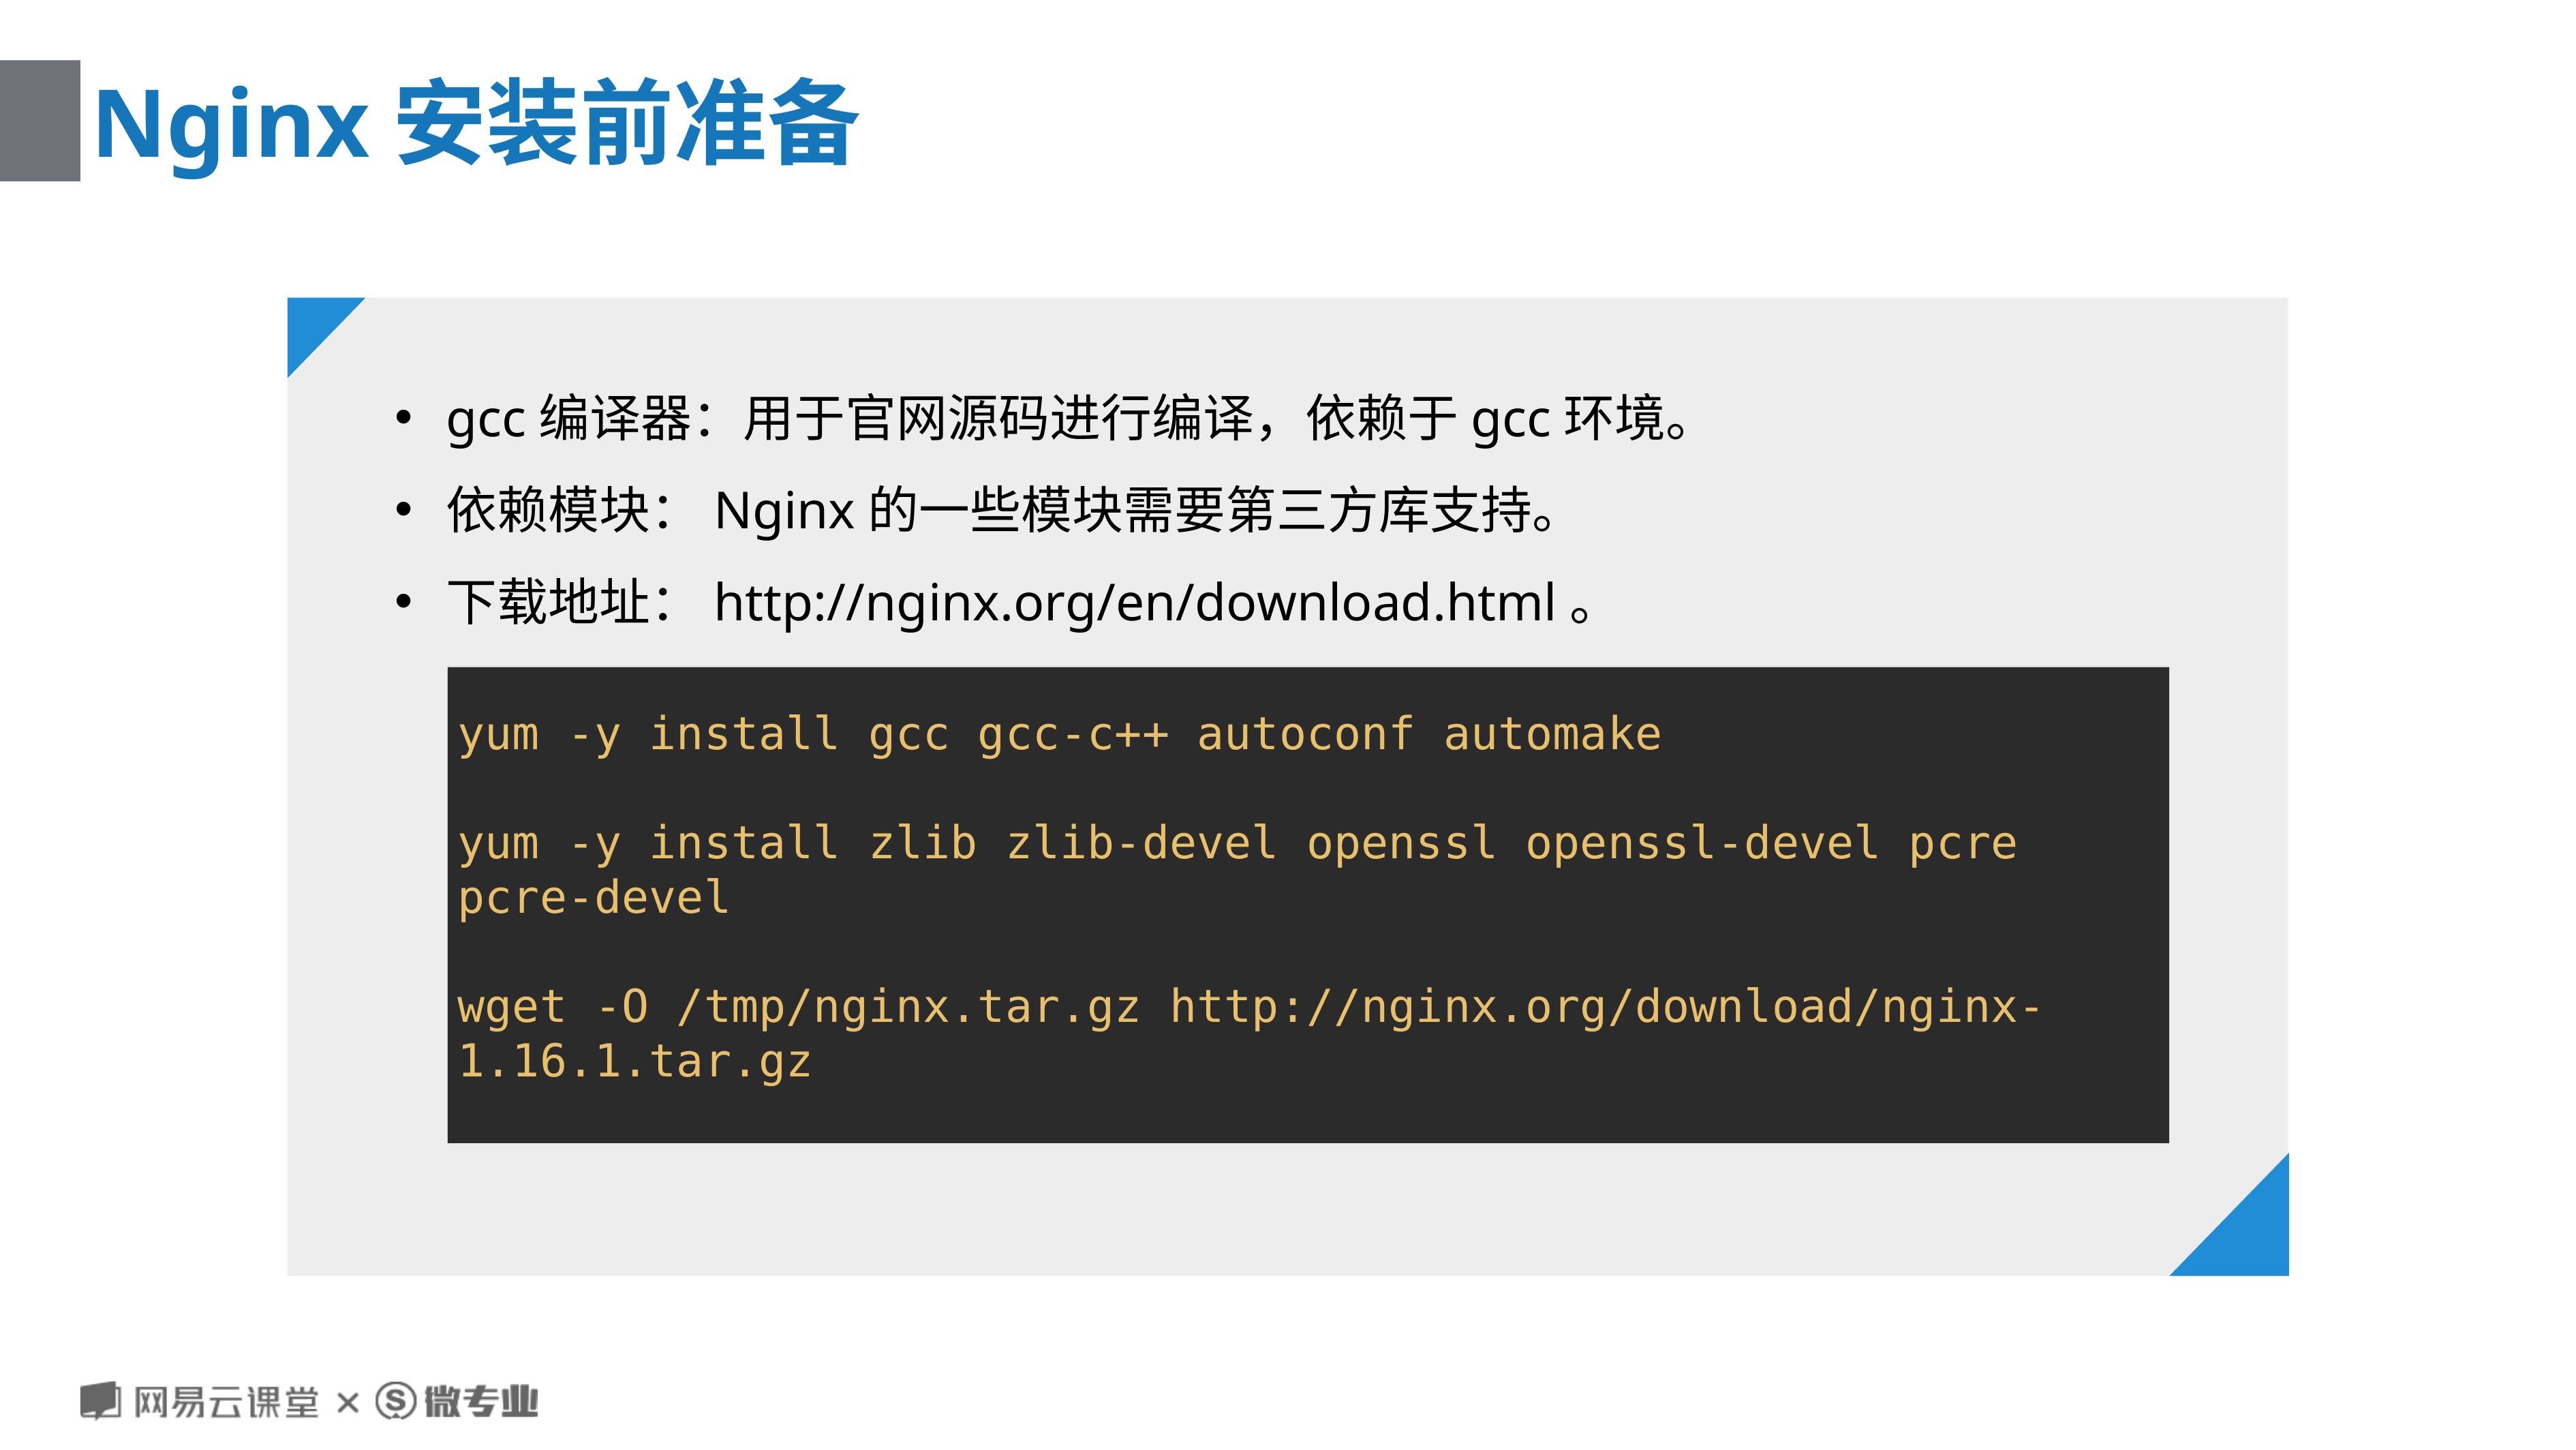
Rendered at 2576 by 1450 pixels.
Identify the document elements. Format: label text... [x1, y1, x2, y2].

text_box yum -y install gcc gcc-c++ autoconf automake yum -y install zlib zlib-devel openssl openssl-devel pcre pcre-devel wget -O /tmp/nginx.tar.gz http://nginx.org/download/nginx-1.16.1.tar.gz [446, 666, 2171, 1145]
text_box [287, 297, 2288, 1276]
title Nginx安装前准备 [80, 58, 2496, 181]
text_box gcc编译器：用于官网源码进行编译，依赖于gcc环境。 依赖模块：Nginx的一些模块需要第三方库支持。 下载地址：http://nginx.org/en/download.html。 [389, 350, 2170, 637]
text_box [287, 297, 367, 379]
text_box [2168, 1152, 2290, 1277]
picture [80, 1380, 538, 1421]
